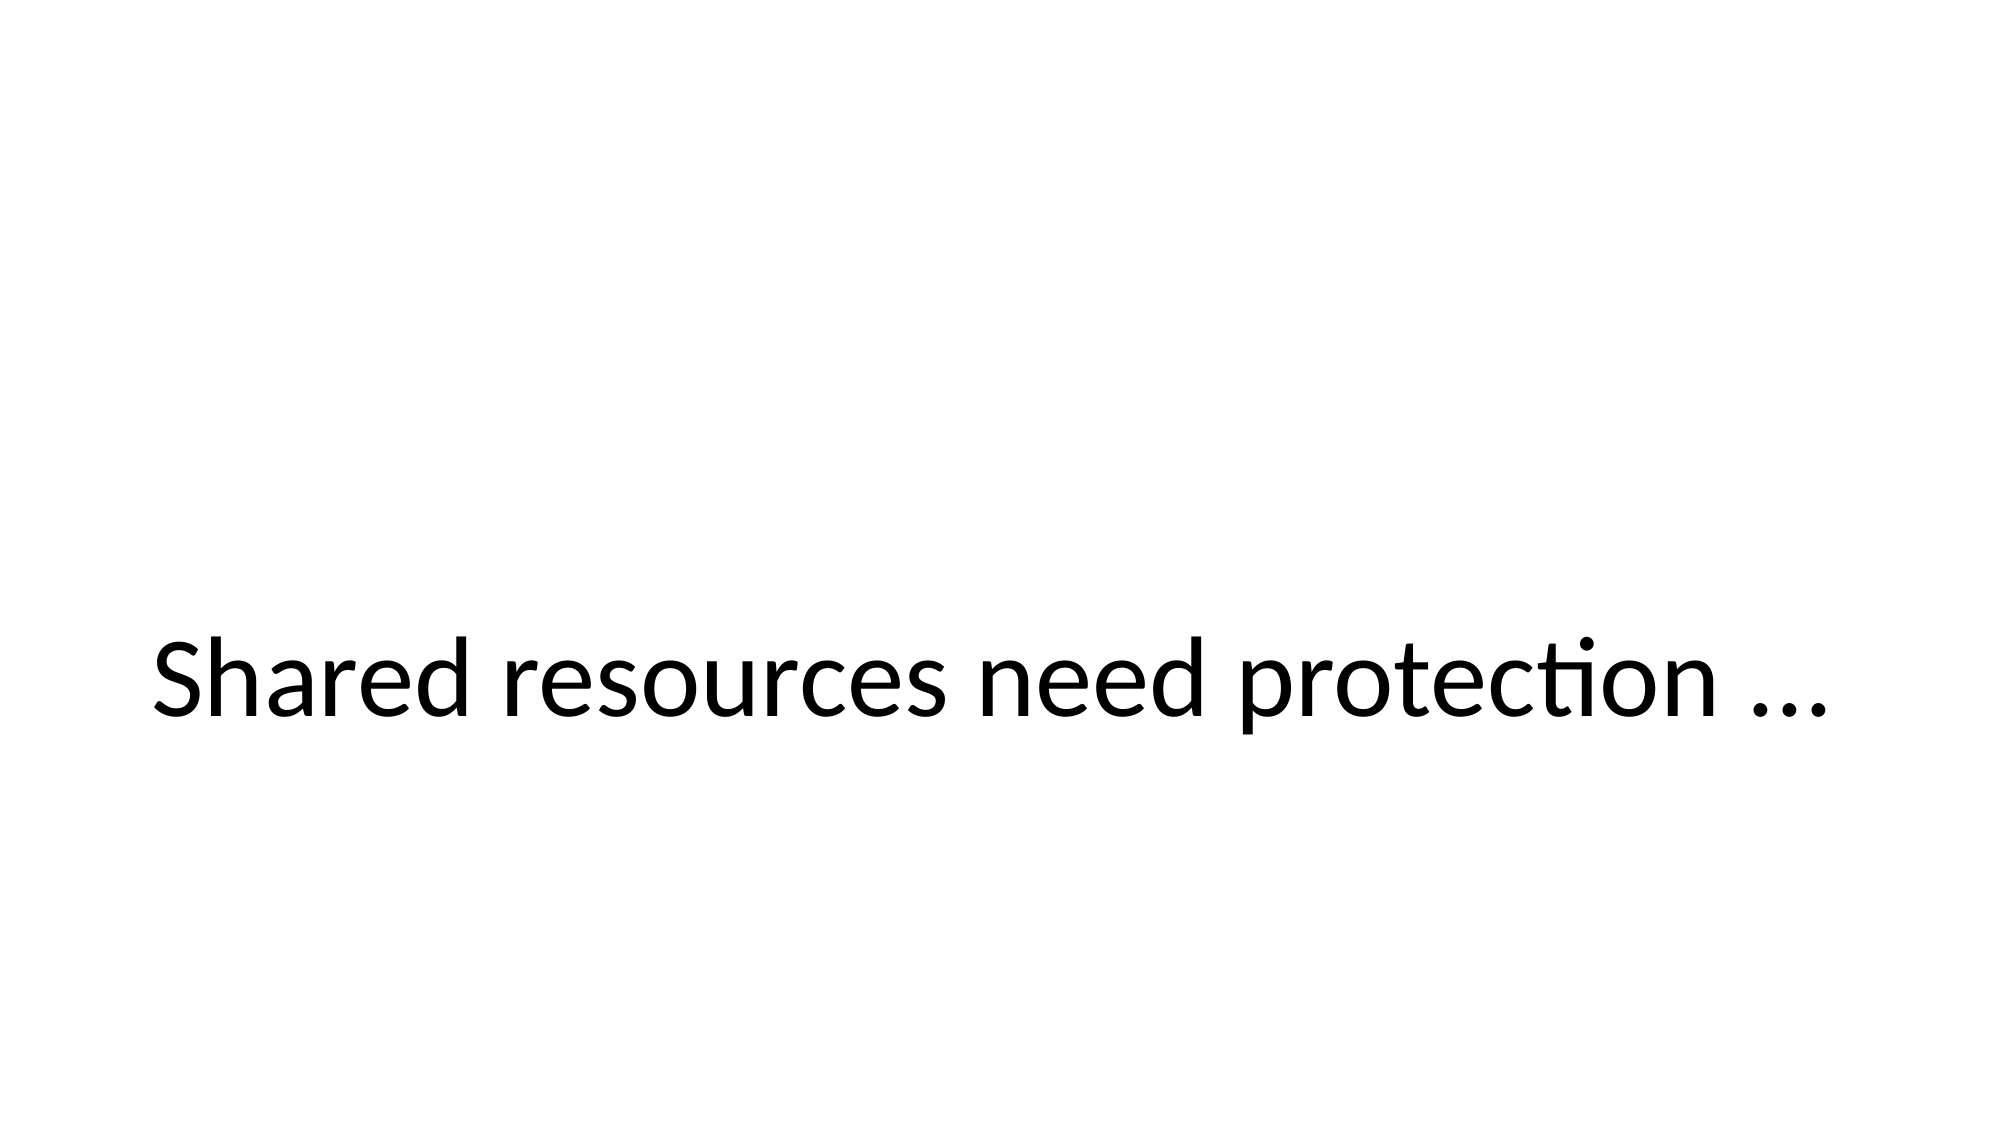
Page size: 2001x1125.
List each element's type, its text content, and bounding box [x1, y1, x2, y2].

title Shared resources need protection ... [136, 280, 1862, 749]
